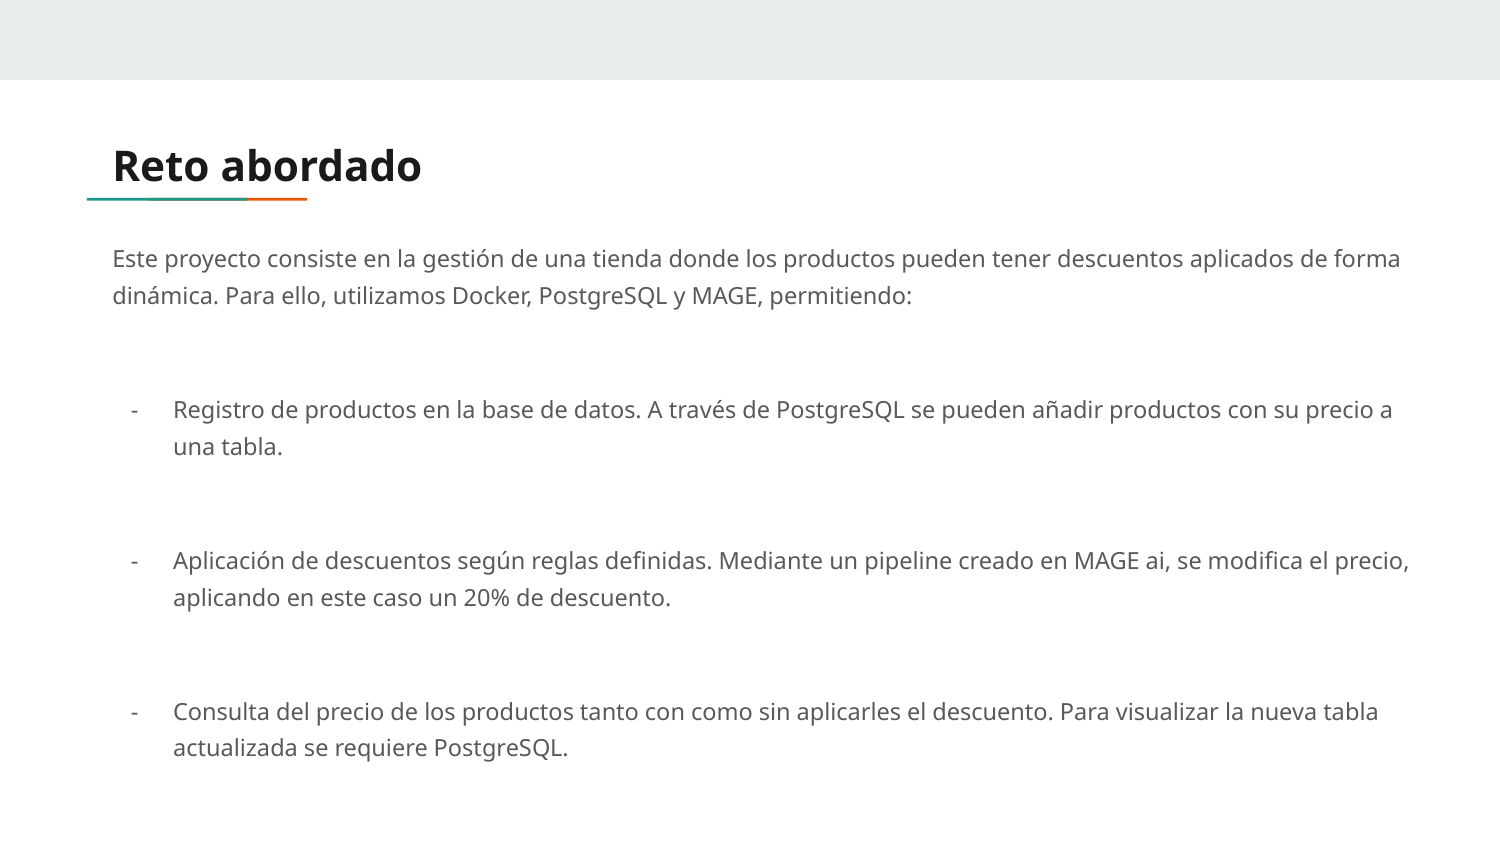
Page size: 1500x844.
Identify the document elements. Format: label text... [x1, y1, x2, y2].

list Este proyecto consiste en la gestión de una tienda donde los productos pueden tener descuentos aplicados de forma dinámica. Para ello, utilizamos Docker, PostgreSQL y MAGE, permitiendo: Registro de productos en la base de datos. A través de PostgreSQL se pueden añadir productos con su precio a una tabla. Aplicación de descuentos según reglas definidas. Mediante un pipeline creado en MAGE ai, se modifica el precio, aplicando en este caso un 20% de descuento. Consulta del precio de los productos tanto con como sin aplicarles el descuento. Para visualizar la nueva tabla actualizada se requiere PostgreSQL. [97, 222, 1434, 784]
title Reto abordado [97, 121, 1359, 210]
